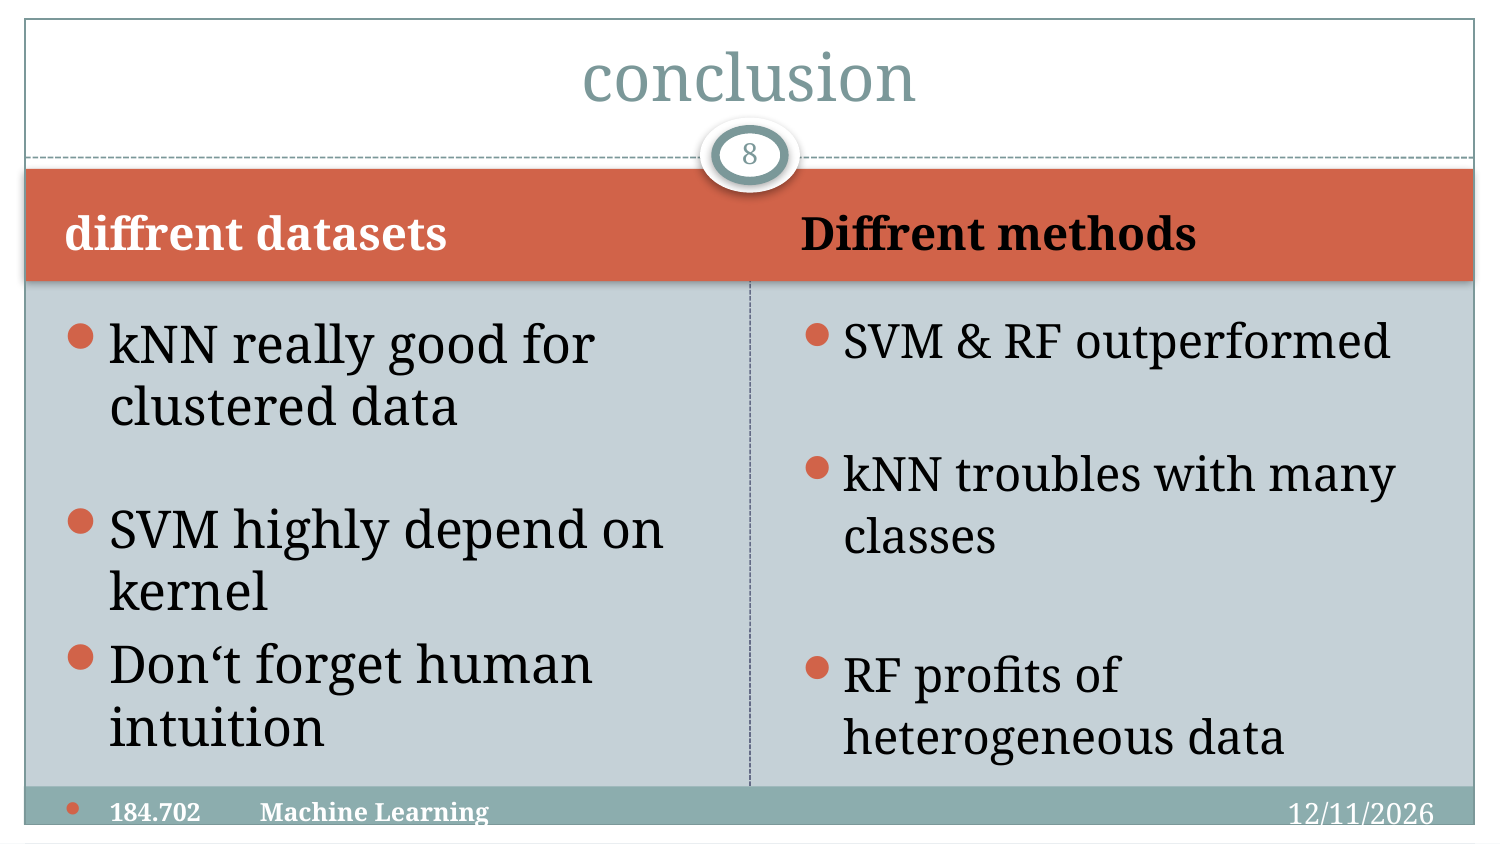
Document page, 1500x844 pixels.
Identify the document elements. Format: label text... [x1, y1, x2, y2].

list SVM & RF outperformed kNN troubles with many classes RF profits of heterogeneous data [787, 304, 1450, 775]
slide_number 8 [712, 128, 788, 183]
list diffrent datasets [48, 186, 714, 279]
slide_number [950, 788, 1450, 833]
footer 184.702 Machine Learning [50, 788, 680, 834]
title conclusion [49, 28, 1450, 122]
list kNN really good for clustered data SVM highly depend on kernel Don‘t forget human intuition [49, 303, 786, 774]
list Diffrent methods [785, 186, 1450, 279]
